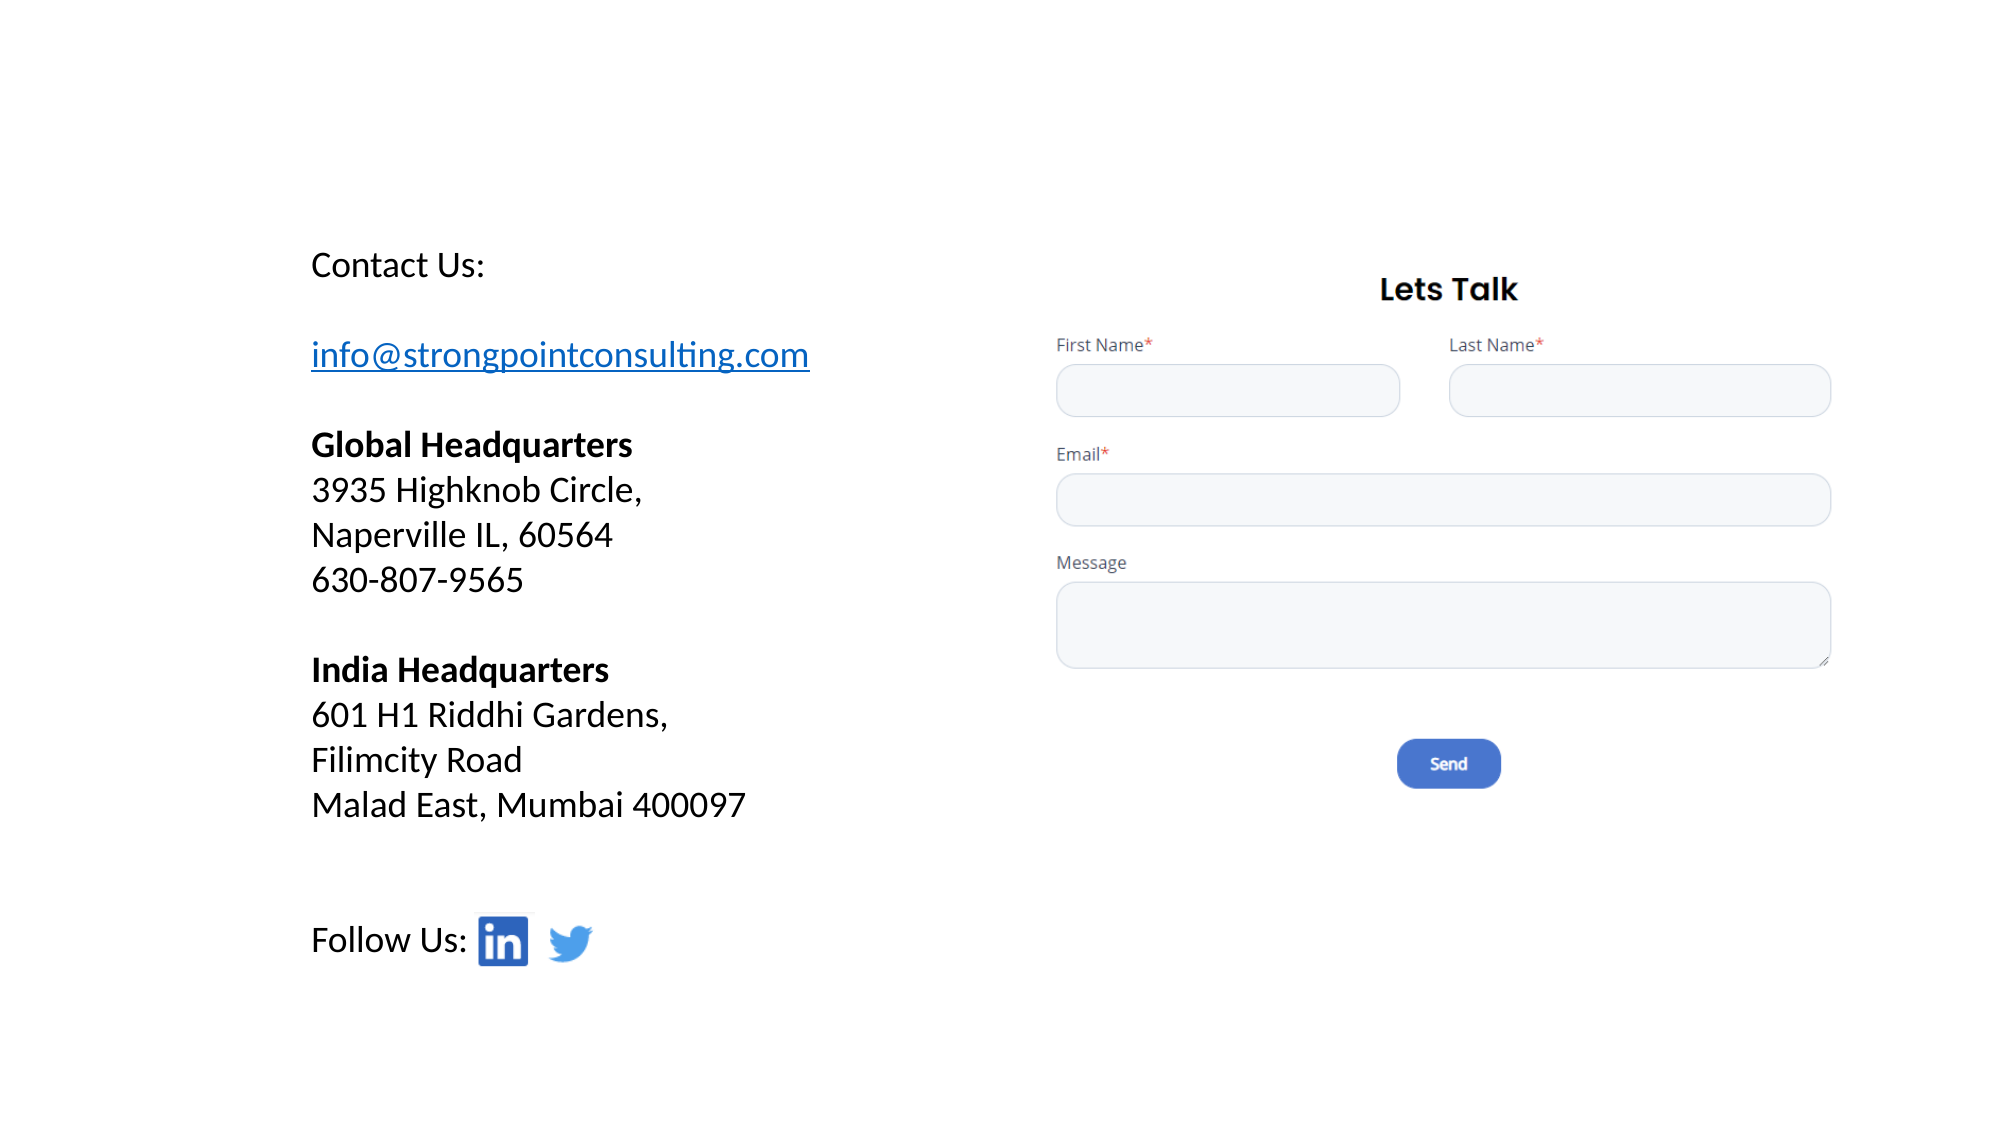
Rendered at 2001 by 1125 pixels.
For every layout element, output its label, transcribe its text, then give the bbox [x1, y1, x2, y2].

picture [999, 260, 1911, 811]
text_box Contact Us: info@strongpointconsulting.com Global Headquarters 3935 Highknob Circle, Naperville IL, 60564 630-807-9565 India Headquarters 601 H1 Riddhi Gardens, Filimcity Road Malad East, Mumbai 400097 Follow Us: [296, 232, 826, 1013]
picture [474, 912, 535, 972]
picture [539, 922, 598, 969]
